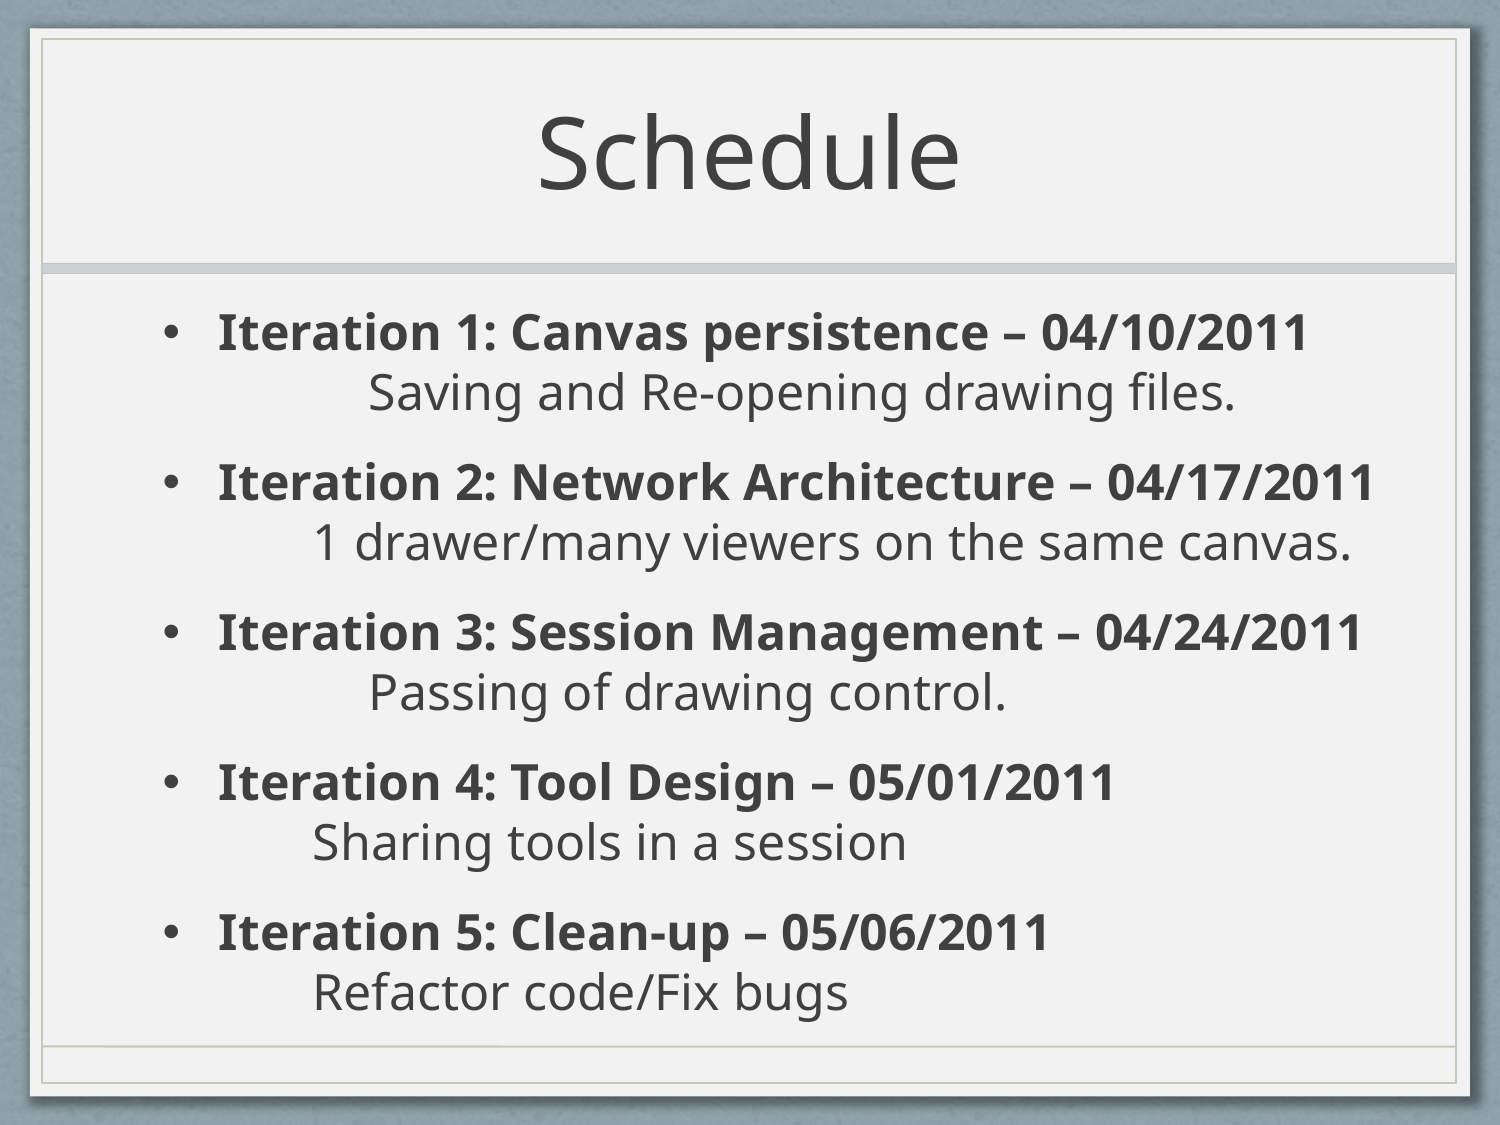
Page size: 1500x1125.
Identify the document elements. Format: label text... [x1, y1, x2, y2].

title Schedule [147, 40, 1353, 260]
list Iteration 1: Canvas persistence – 04/10/2011 Saving and Re-opening drawing files. Iteration 2: Network Architecture – 04/17/2011 1 drawer/many viewers on the same canvas. Iteration 3: Session Management – 04/24/2011 Passing of drawing control. Iteration 4: Tool Design – 05/01/2011 Sharing tools in a session Iteration 5: Clean-up – 05/06/2011 Refactor code/Fix bugs [147, 293, 1426, 1026]
